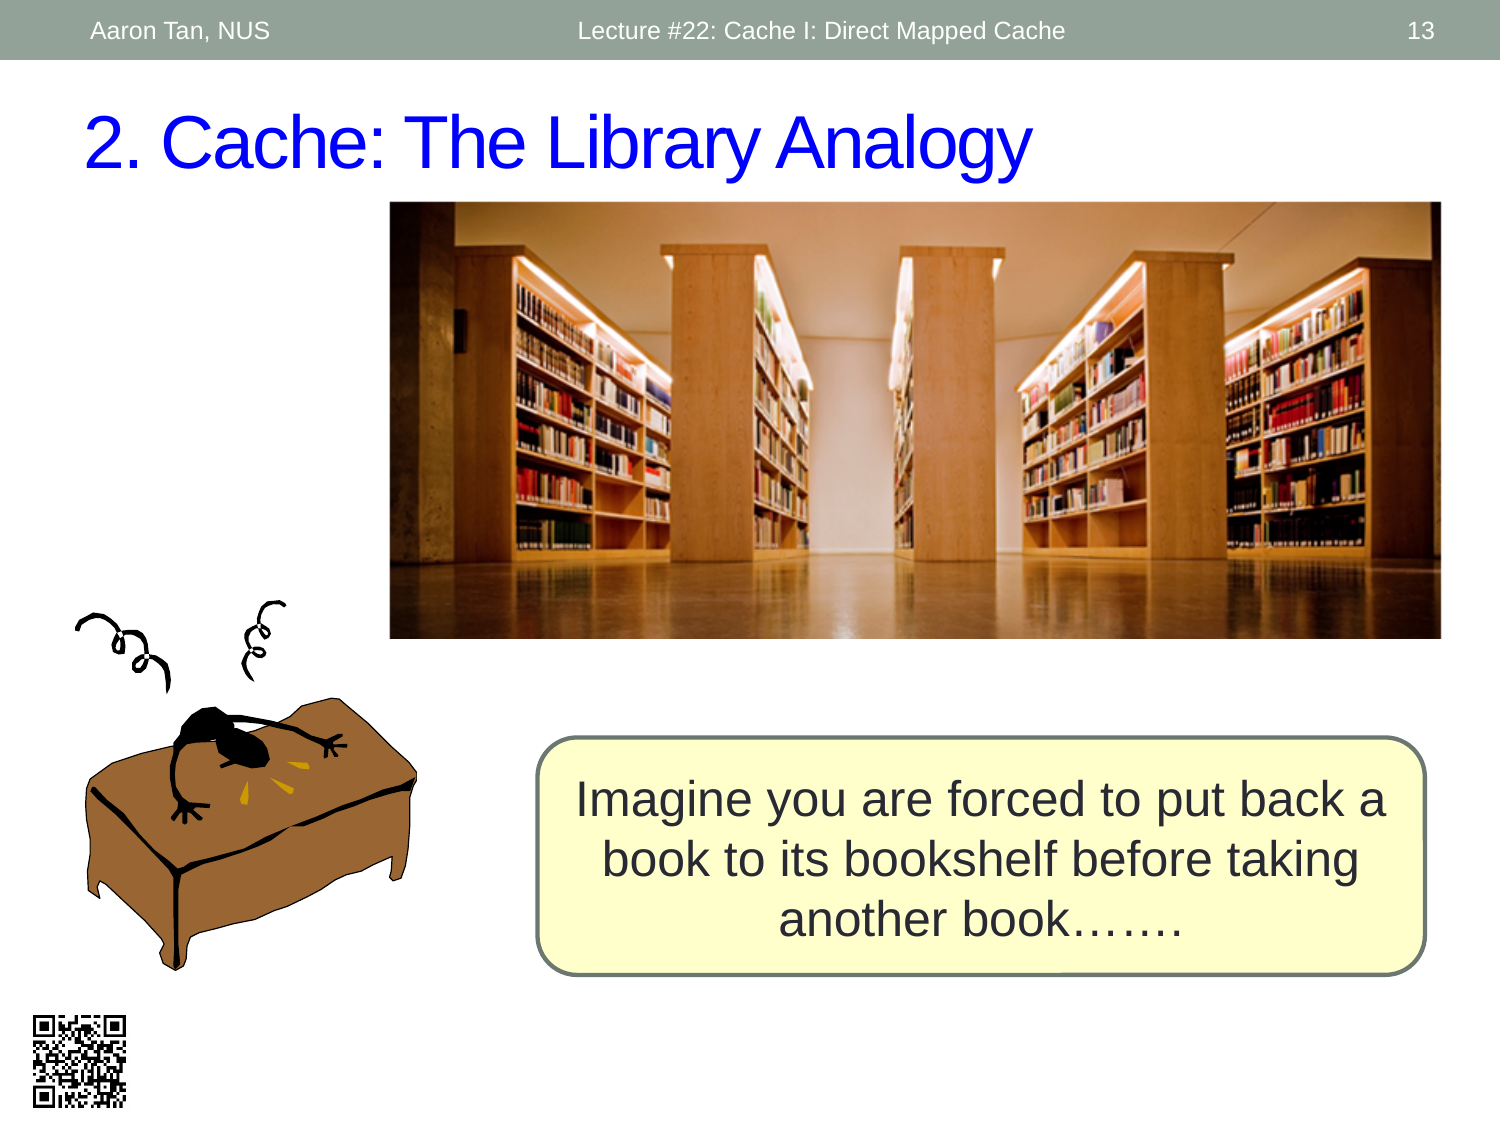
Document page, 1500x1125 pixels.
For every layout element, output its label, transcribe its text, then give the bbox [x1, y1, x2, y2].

title 2. Cache: The Library Analogy [68, 86, 1450, 192]
footer Lecture #22: Cache I: Direct Mapped Cache [562, 3, 1238, 57]
slide_number Aaron Tan, NUS [75, 3, 550, 57]
picture [26, 1008, 132, 1114]
slide_number 13 [1308, 3, 1450, 57]
text_box Imagine you are forced to put back a book to its bookshelf before taking another book……. [535, 735, 1428, 978]
picture [74, 199, 1446, 971]
